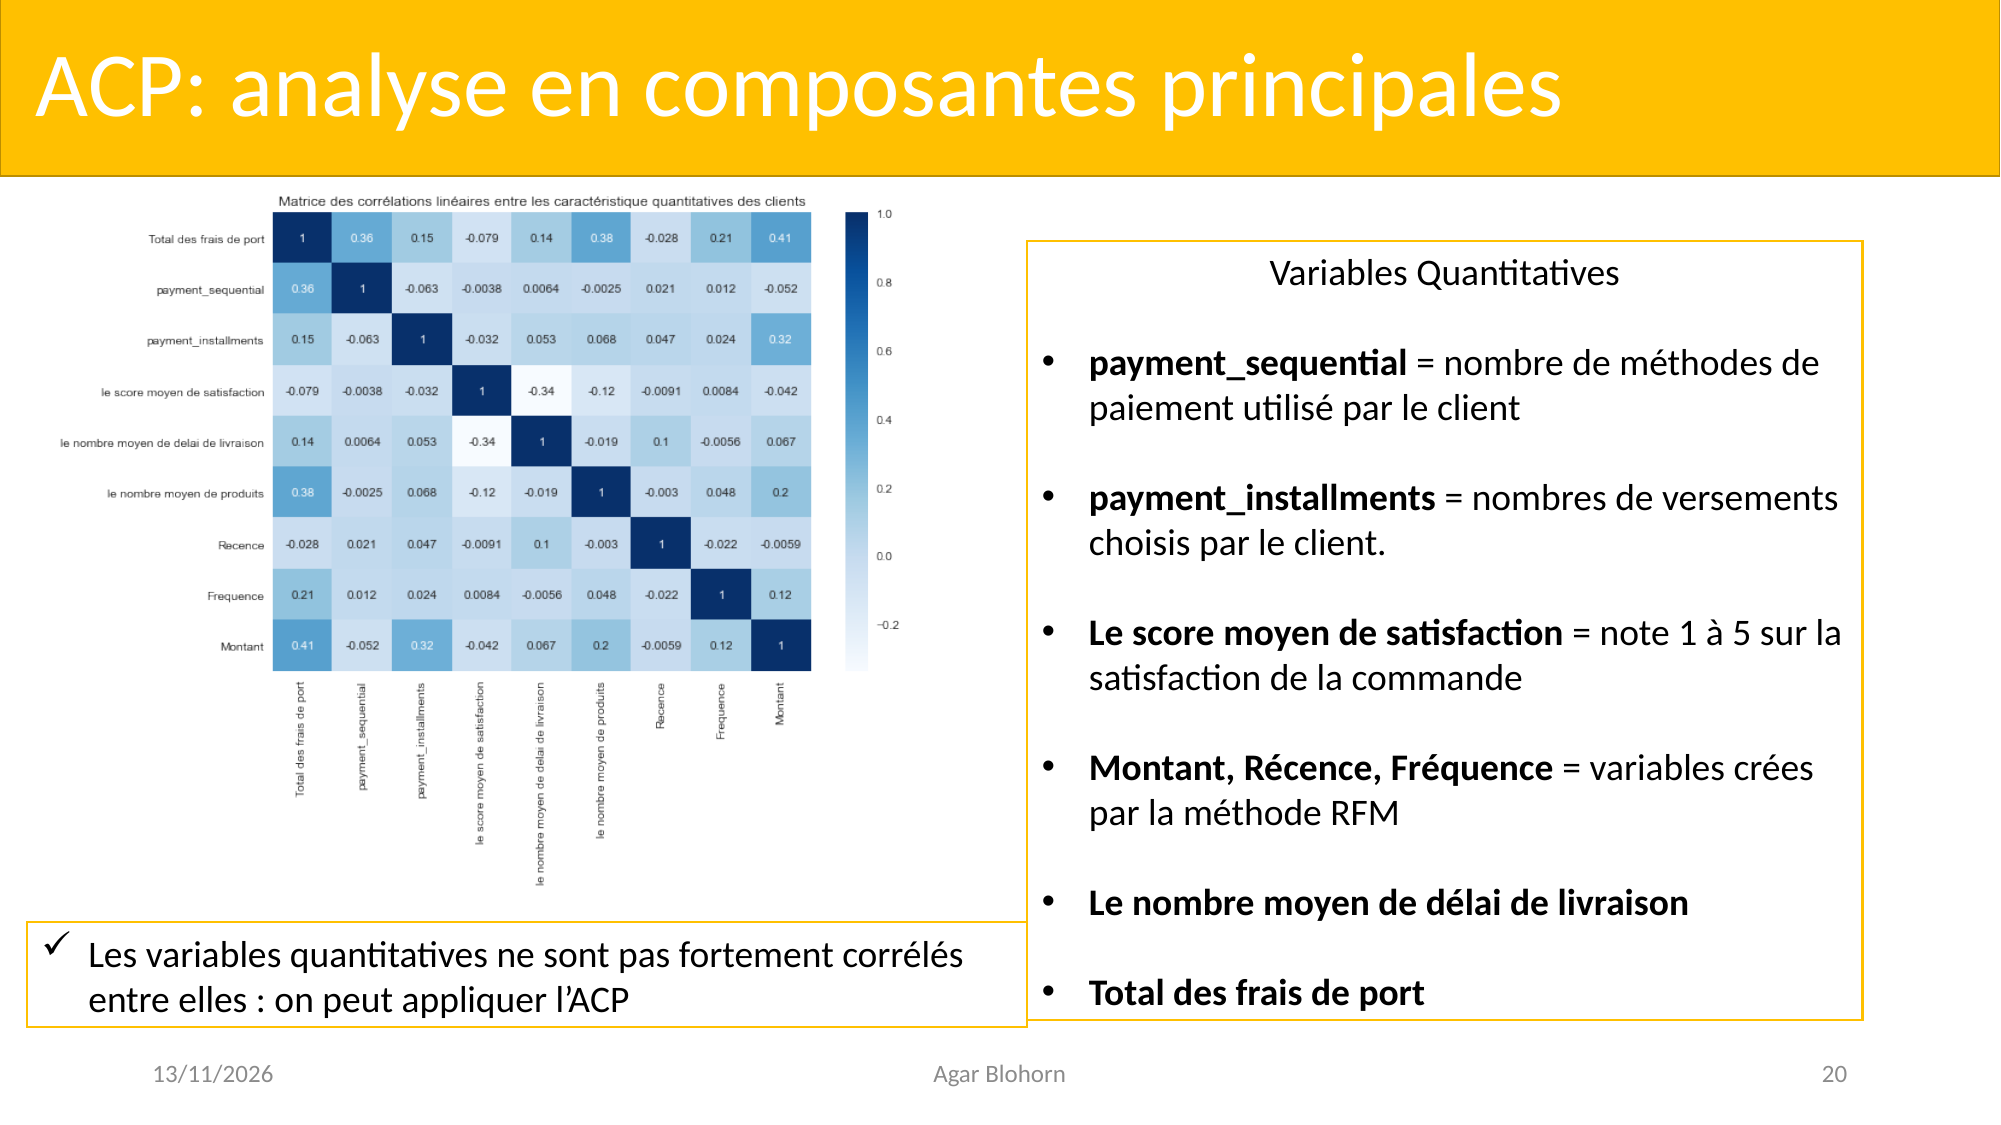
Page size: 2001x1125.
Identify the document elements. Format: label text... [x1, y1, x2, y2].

text_box Variables Quantitatives payment_sequential = nombre de méthodes de paiement utilisé par le client payment_installments = nombres de versements choisis par le client. Le score moyen de satisfaction = note 1 à 5 sur la satisfaction de la commande Montant, Récence, Fréquence = variables crées par la méthode RFM Le nombre moyen de délai de livraison Total des frais de port [1026, 240, 1864, 1021]
slide_number 20 [1412, 1042, 1863, 1103]
picture [52, 188, 908, 892]
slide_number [137, 1042, 588, 1103]
footer Agar Blohorn [662, 1042, 1338, 1103]
title ACP: analyse en composantes principales [0, 0, 2000, 177]
text_box Les variables quantitatives ne sont pas fortement corrélés entre elles : on peut appliquer l’ACP [26, 921, 1028, 1028]
